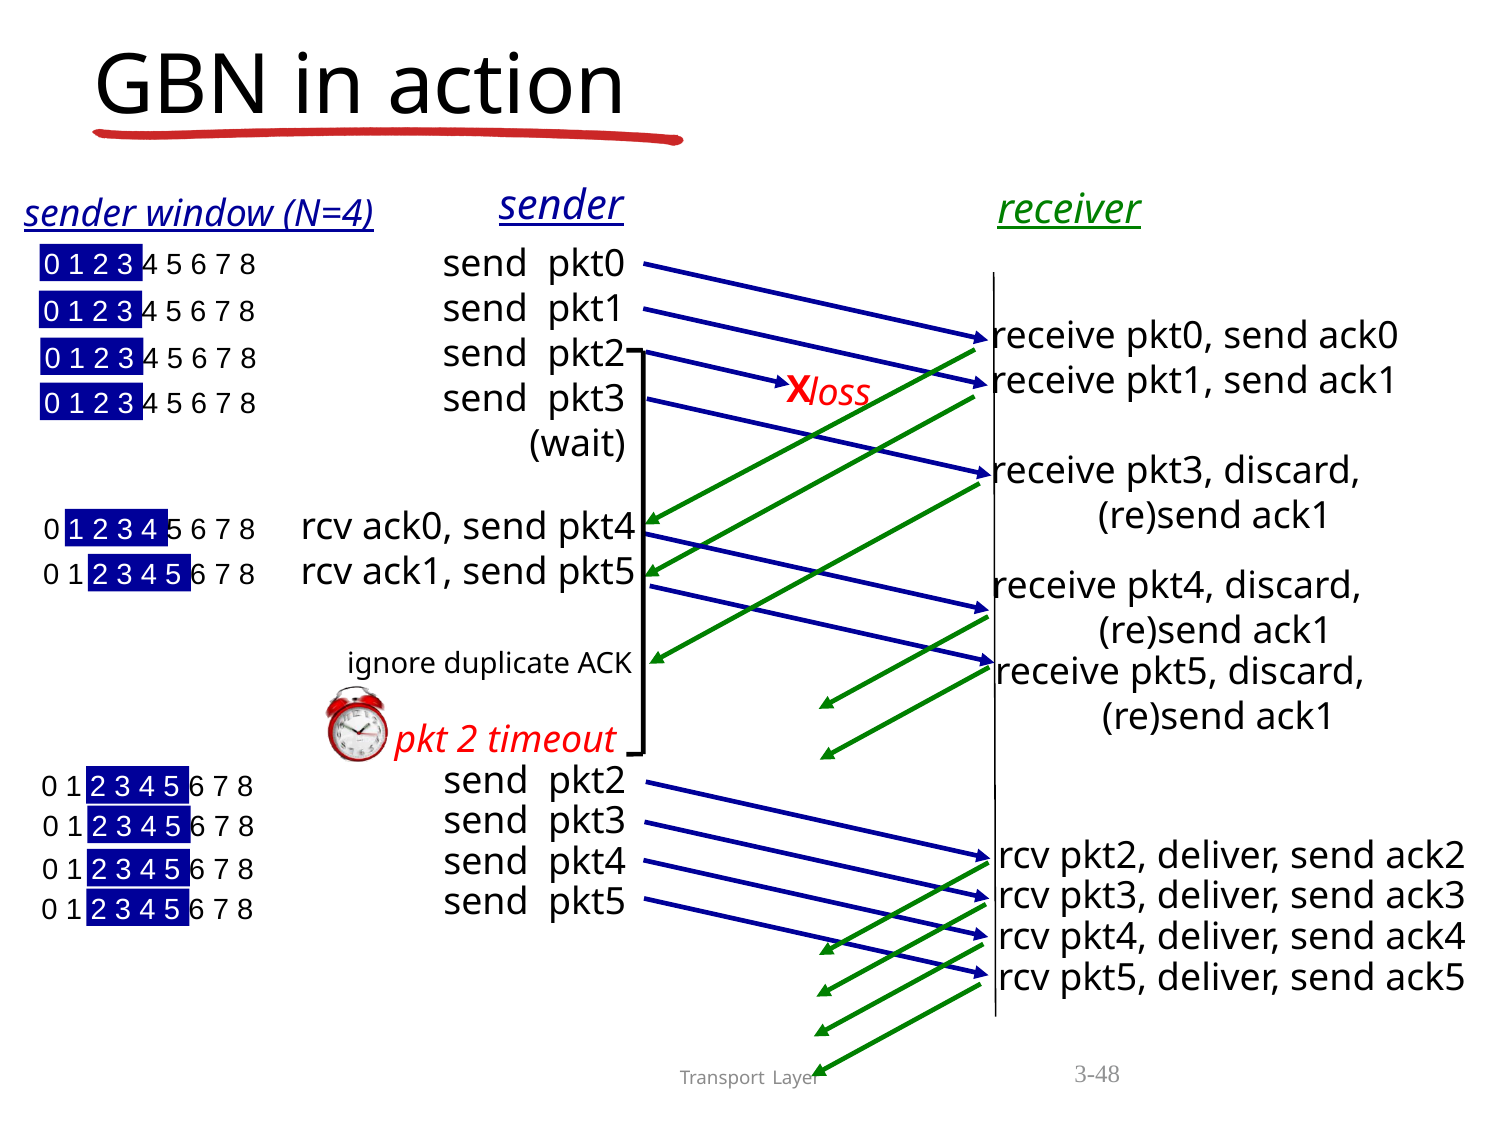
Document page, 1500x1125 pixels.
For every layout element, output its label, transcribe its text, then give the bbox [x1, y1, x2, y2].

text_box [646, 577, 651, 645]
text_box X [771, 357, 827, 418]
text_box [28, 843, 277, 894]
text_box [813, 943, 984, 1037]
text_box send pkt0 send pkt1 send pkt2 send pkt3 (wait) [427, 231, 641, 472]
text_box sender window (N=4) [9, 181, 389, 241]
text_box [818, 616, 989, 709]
text_box loss [793, 360, 887, 421]
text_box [626, 350, 644, 755]
text_box [945, 927, 983, 941]
text_box receiver [982, 173, 1157, 239]
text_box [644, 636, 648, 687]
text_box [27, 882, 276, 933]
text_box [816, 904, 986, 997]
text_box [877, 450, 992, 479]
text_box receive pkt0, send ack0 receive pkt1, send ack1 receive pkt3, discard, (re)send ack1 [976, 304, 1415, 544]
text_box [645, 781, 983, 862]
text_box ignore duplicate ACK [332, 636, 626, 687]
slide_number 3-48 [1059, 1042, 1397, 1103]
text_box [819, 667, 990, 760]
text_box [811, 983, 981, 1077]
title GBN in action [78, 33, 1354, 141]
text_box rcv ack0, send pkt4 rcv ack1, send pkt5 [285, 494, 626, 645]
text_box [818, 862, 989, 955]
text_box [931, 373, 988, 389]
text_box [29, 237, 279, 288]
text_box [942, 888, 983, 903]
text_box send pkt2 send pkt3 send pkt4 send pkt5 [428, 753, 642, 931]
text_box [646, 546, 699, 577]
text_box rcv pkt2, deliver, send ack2 rcv pkt3, deliver, send ack3 rcv pkt4, deliver, send ack4 rcv pkt5, deliver, send ack5 [983, 828, 1481, 1006]
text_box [28, 799, 277, 843]
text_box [30, 331, 279, 376]
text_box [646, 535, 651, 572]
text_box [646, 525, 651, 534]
picture [318, 682, 391, 762]
text_box receive pkt5, discard, (re)send ack1 [980, 639, 1390, 745]
text_box [649, 483, 980, 664]
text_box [29, 284, 278, 335]
text_box receive pkt4, discard, (re)send ack1 [977, 554, 1387, 659]
text_box [643, 263, 989, 344]
text_box sender [484, 170, 639, 236]
text_box pkt 2 timeout [379, 718, 626, 767]
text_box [29, 548, 278, 599]
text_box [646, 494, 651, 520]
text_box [30, 376, 279, 427]
text_box [946, 965, 983, 979]
footer Transport Layer [496, 1042, 1004, 1103]
text_box 0 1 2 3 4 5 6 7 8 [28, 503, 279, 553]
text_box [27, 760, 276, 811]
picture [89, 122, 690, 151]
text_box [646, 421, 841, 525]
